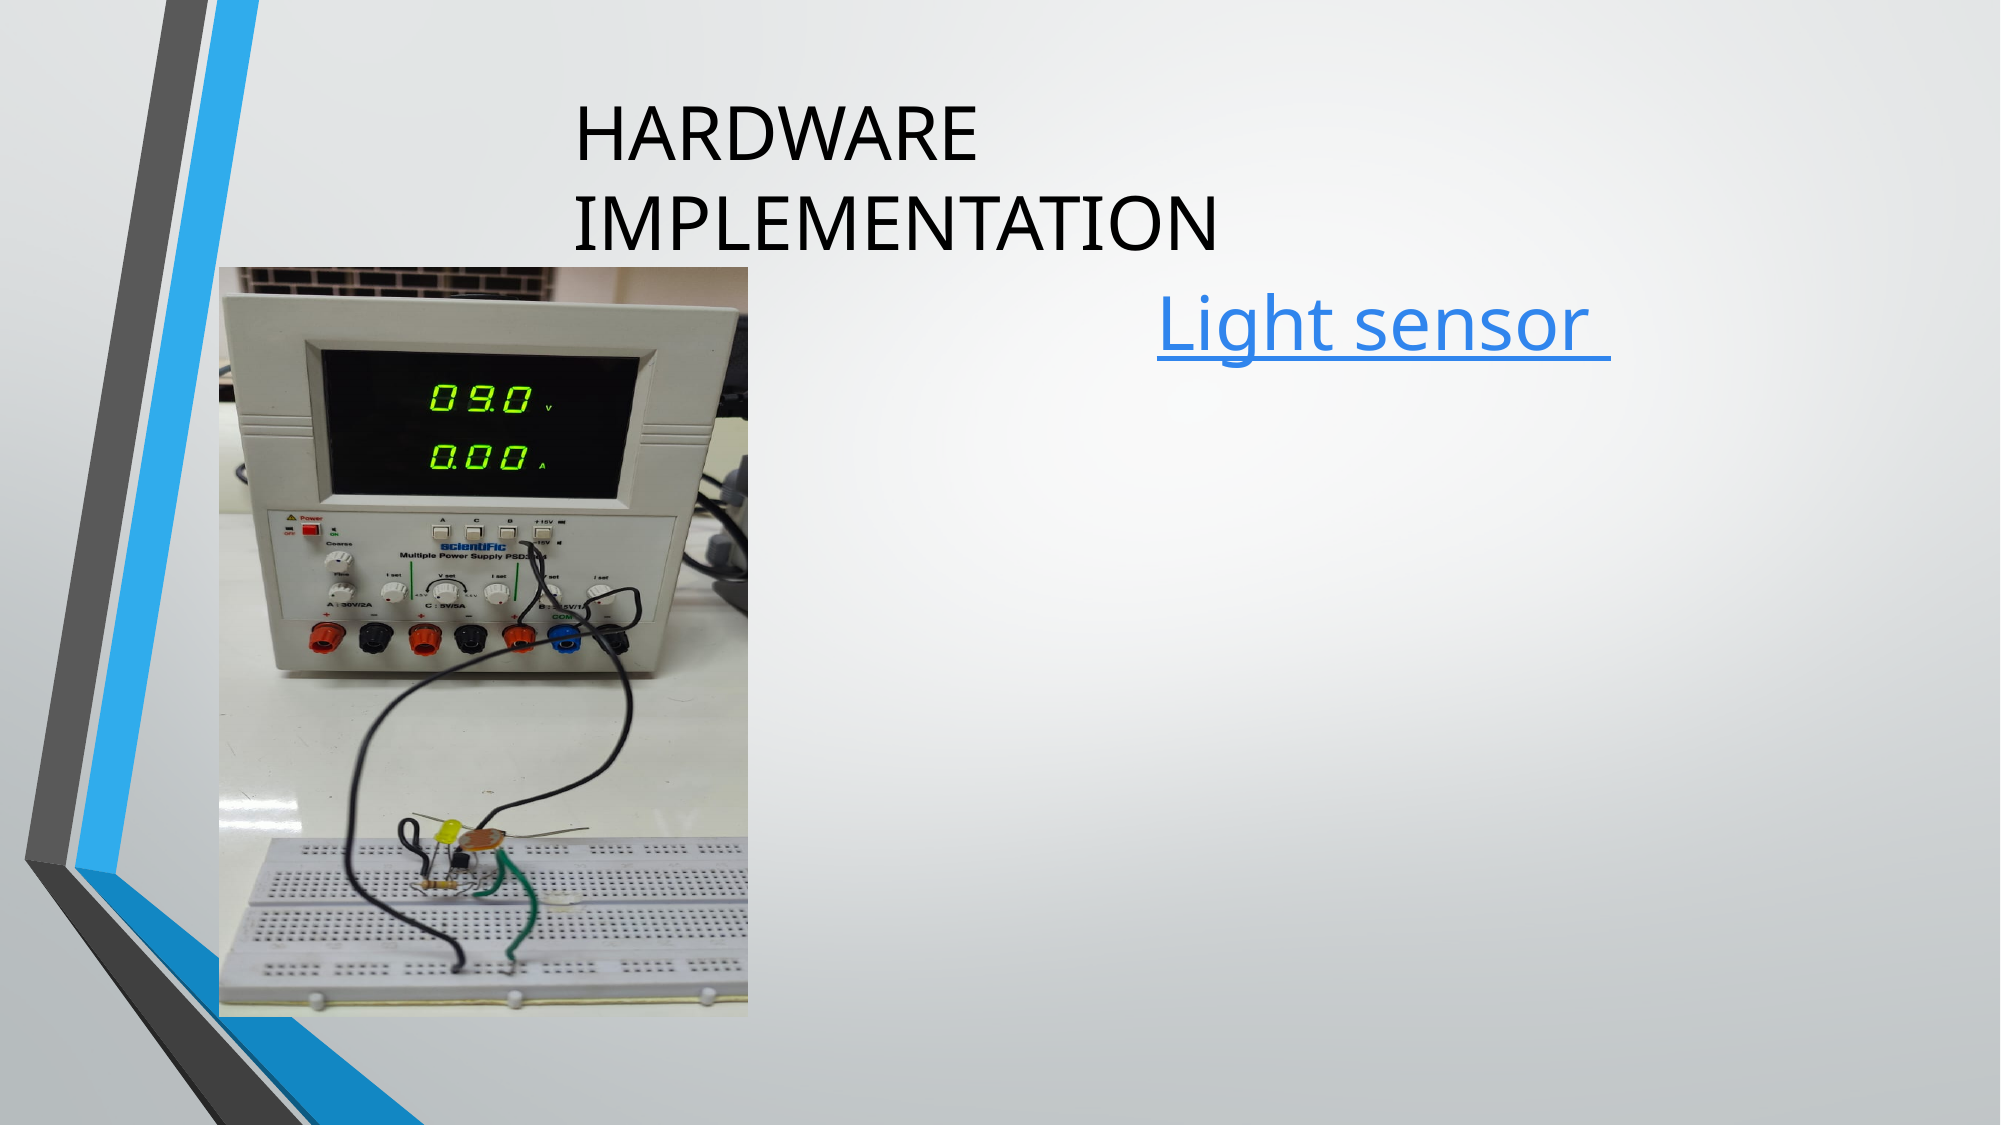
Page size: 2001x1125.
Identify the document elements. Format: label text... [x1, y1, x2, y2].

picture [219, 267, 749, 1017]
text_box HARDWARE IMPLEMENTATION [558, 78, 1634, 273]
text_box Light sensor [1141, 267, 1671, 385]
